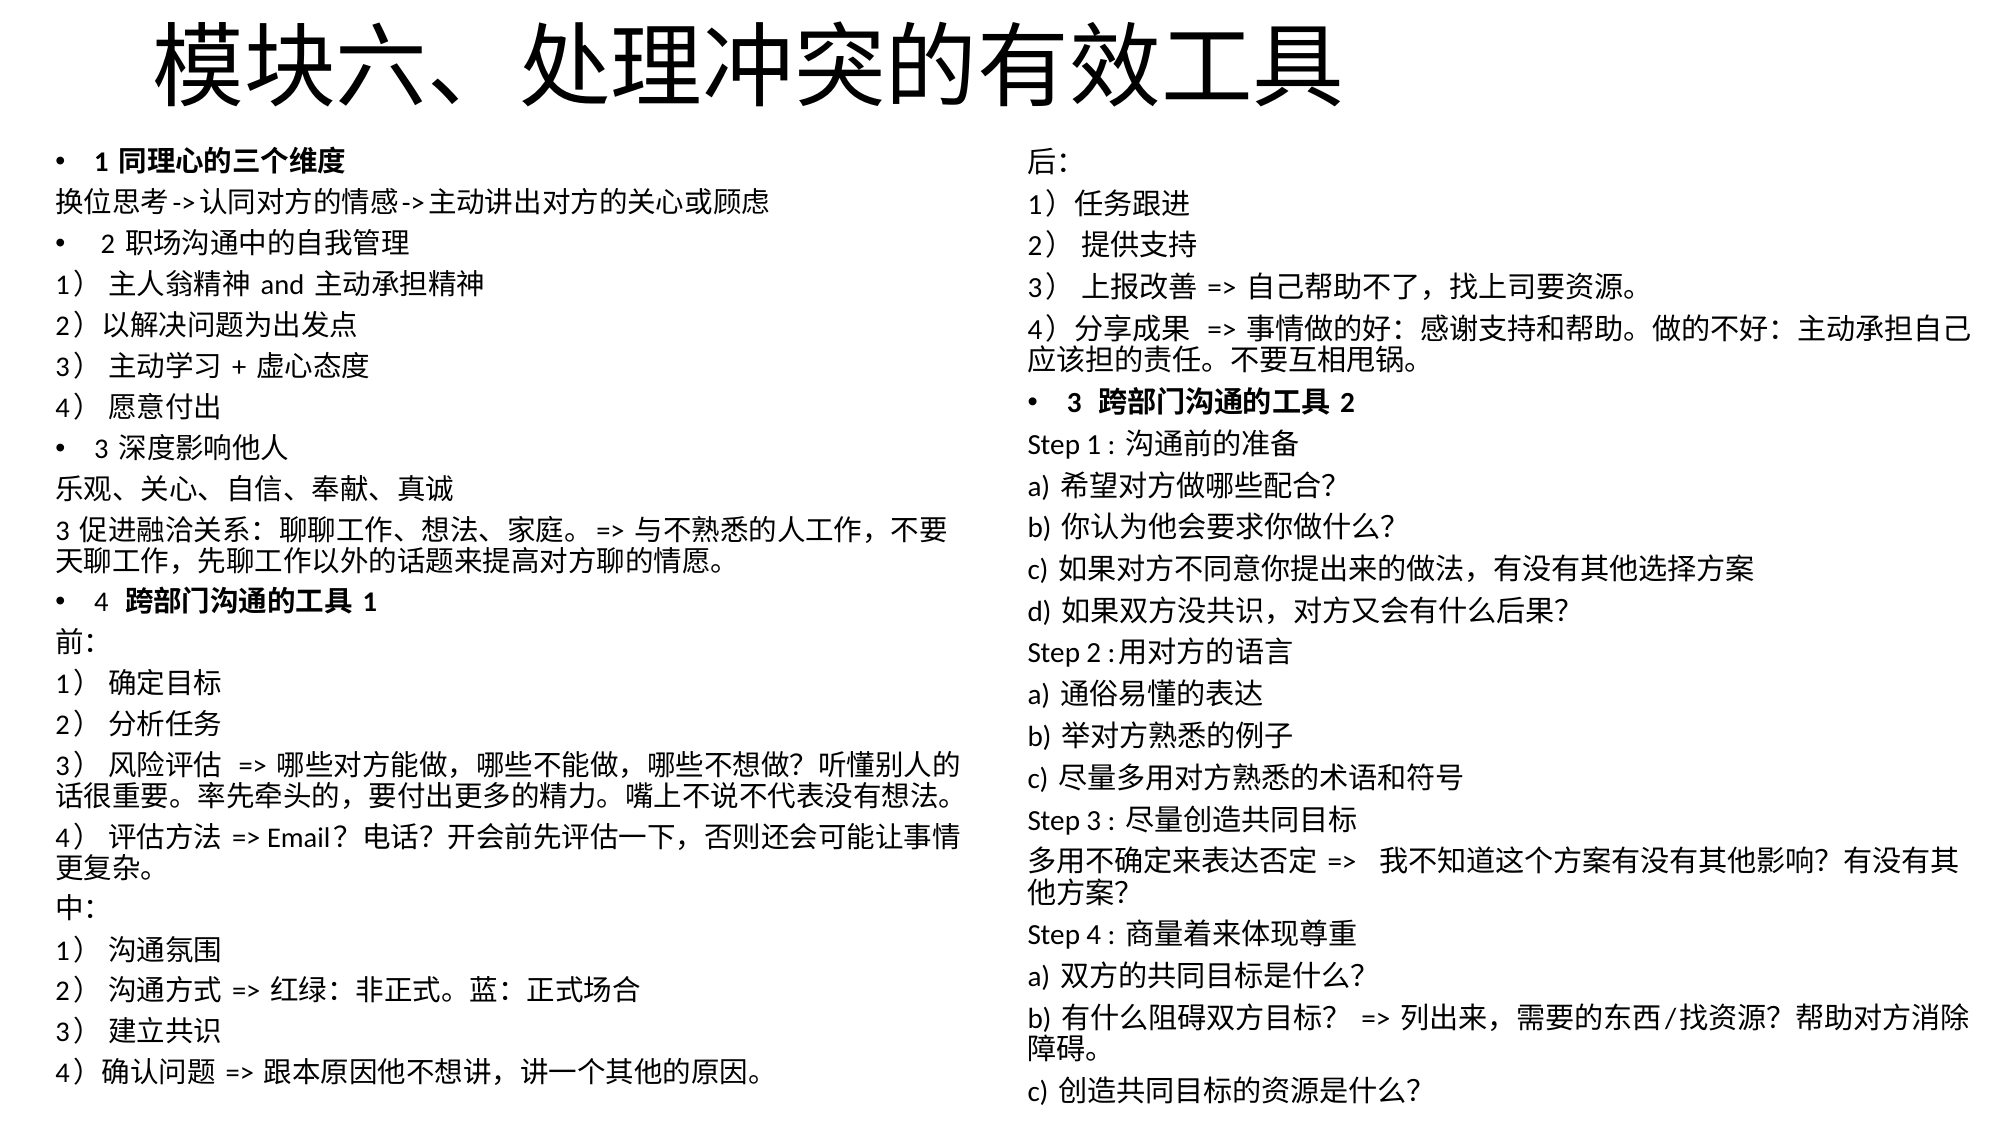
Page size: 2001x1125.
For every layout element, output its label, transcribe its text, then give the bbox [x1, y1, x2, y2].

list 1 同理心的三个维度 换位思考->认同对方的情感->主动讲出对方的关心或顾虑 2 职场沟通中的自我管理 1） 主人翁精神 and 主动承担精神 2）以解决问题为出发点 3） 主动学习 + 虚心态度 4） 愿意付出 3 深度影响他人 乐观、关心、自信、奉献、真诚 3 促进融洽关系：聊聊工作、想法、家庭。=> 与不熟悉的人工作，不要天聊工作，先聊工作以外的话题来提高对方聊的情愿。 4 跨部门沟通的工具 1 前： 1） 确定目标 2） 分析任务 3） 风险评估 => 哪些对方能做，哪些不能做，哪些不想做？听懂别人的话很重要。率先牵头的，要付出更多的精力。嘴上不说不代表没有想法。 4） 评估方法 => Email？电话？开会前先评估一下，否则还会可能让事情更复杂。 中： 1） 沟通氛围 2） 沟通方式 => 红绿：非正式。蓝：正式场合 3） 建立共识 4）确认问题 => 跟本原因他不想讲，讲一个其他的原因。 [40, 139, 988, 1125]
title 模块六、处理冲突的有效工具 [137, 0, 1863, 140]
list 后： 1）任务跟进 2） 提供支持 3） 上报改善 => 自己帮助不了，找上司要资源。 4）分享成果 => 事情做的好：感谢支持和帮助。做的不好：主动承担自己应该担的责任。不要互相甩锅。 3 跨部门沟通的工具 2 Step 1 : 沟通前的准备 a) 希望对方做哪些配合？ b) 你认为他会要求你做什么？ c) 如果对方不同意你提出来的做法，有没有其他选择方案 d) 如果双方没共识，对方又会有什么后果？ Step 2 :用对方的语言 a) 通俗易懂的表达 b) 举对方熟悉的例子 c) 尽量多用对方熟悉的术语和符号 Step 3 : 尽量创造共同目标 多用不确定来表达否定 => 我不知道这个方案有没有其他影响？有没有其他方案？ Step 4 : 商量着来体现尊重 a) 双方的共同目标是什么？ b) 有什么阻碍双方目标？ => 列出来，需要的东西/找资源？帮助对方消除障碍。 c) 创造共同目标的资源是什么？ [1012, 139, 2000, 1125]
